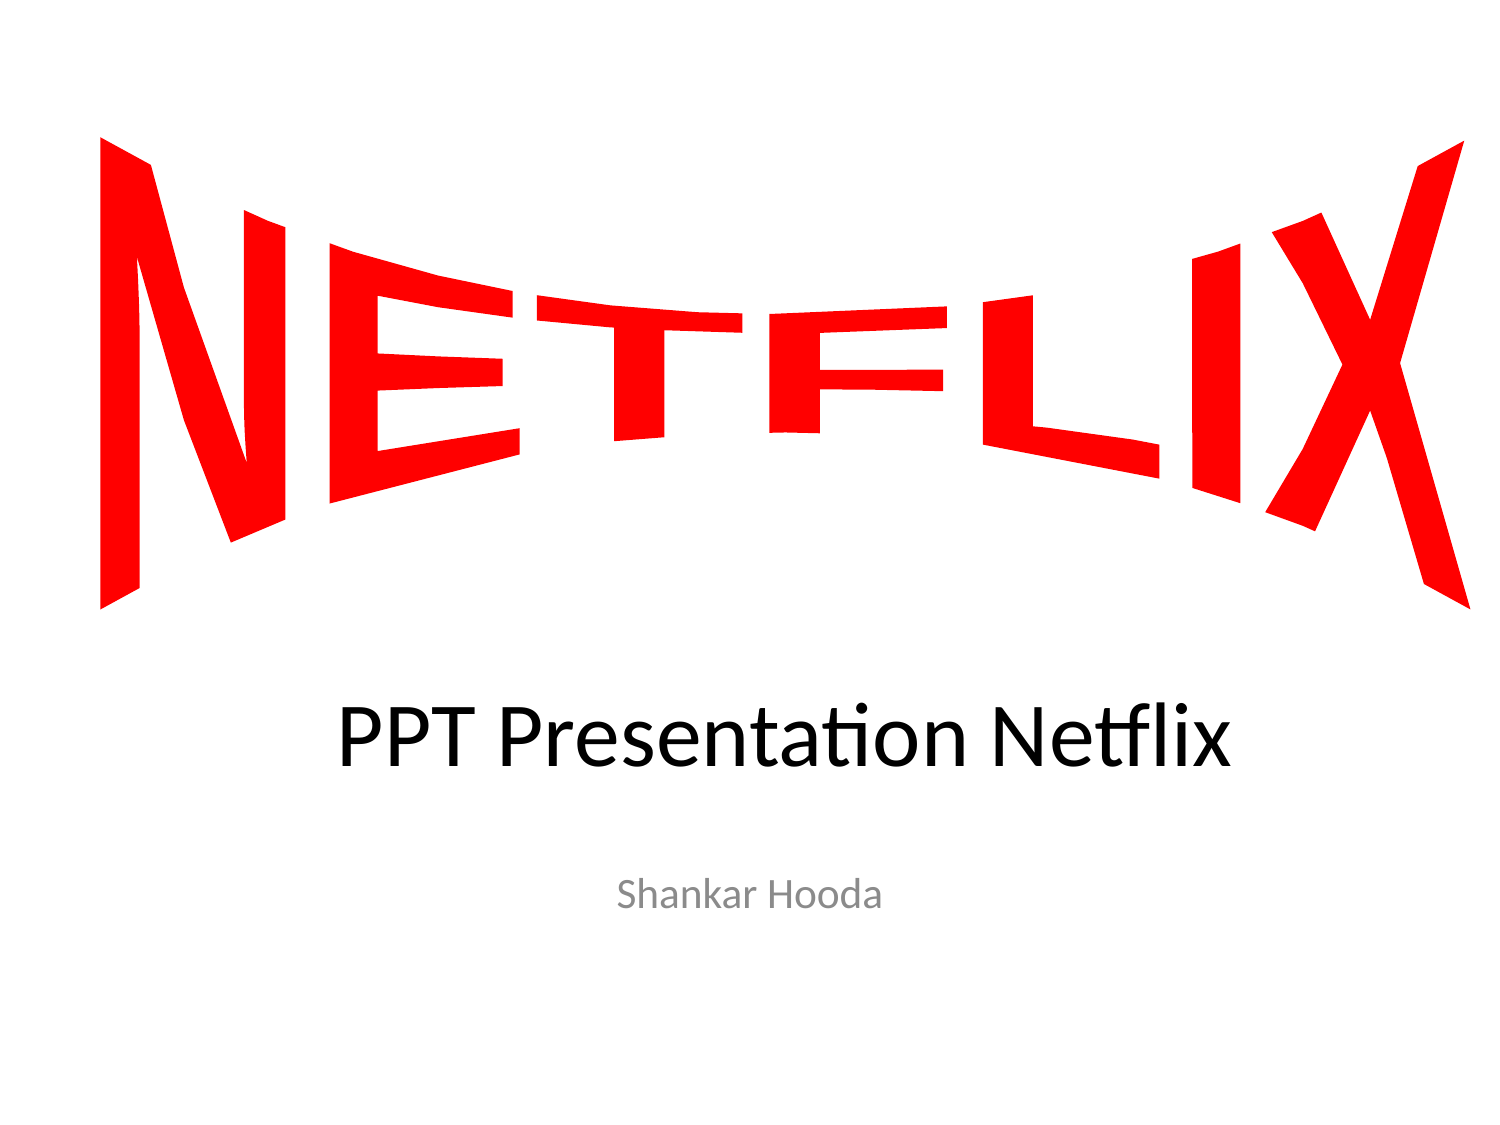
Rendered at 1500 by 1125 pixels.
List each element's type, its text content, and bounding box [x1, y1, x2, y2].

subtitle Shankar Hooda [225, 857, 1275, 925]
title PPT Presentation Netflix [147, 609, 1423, 851]
